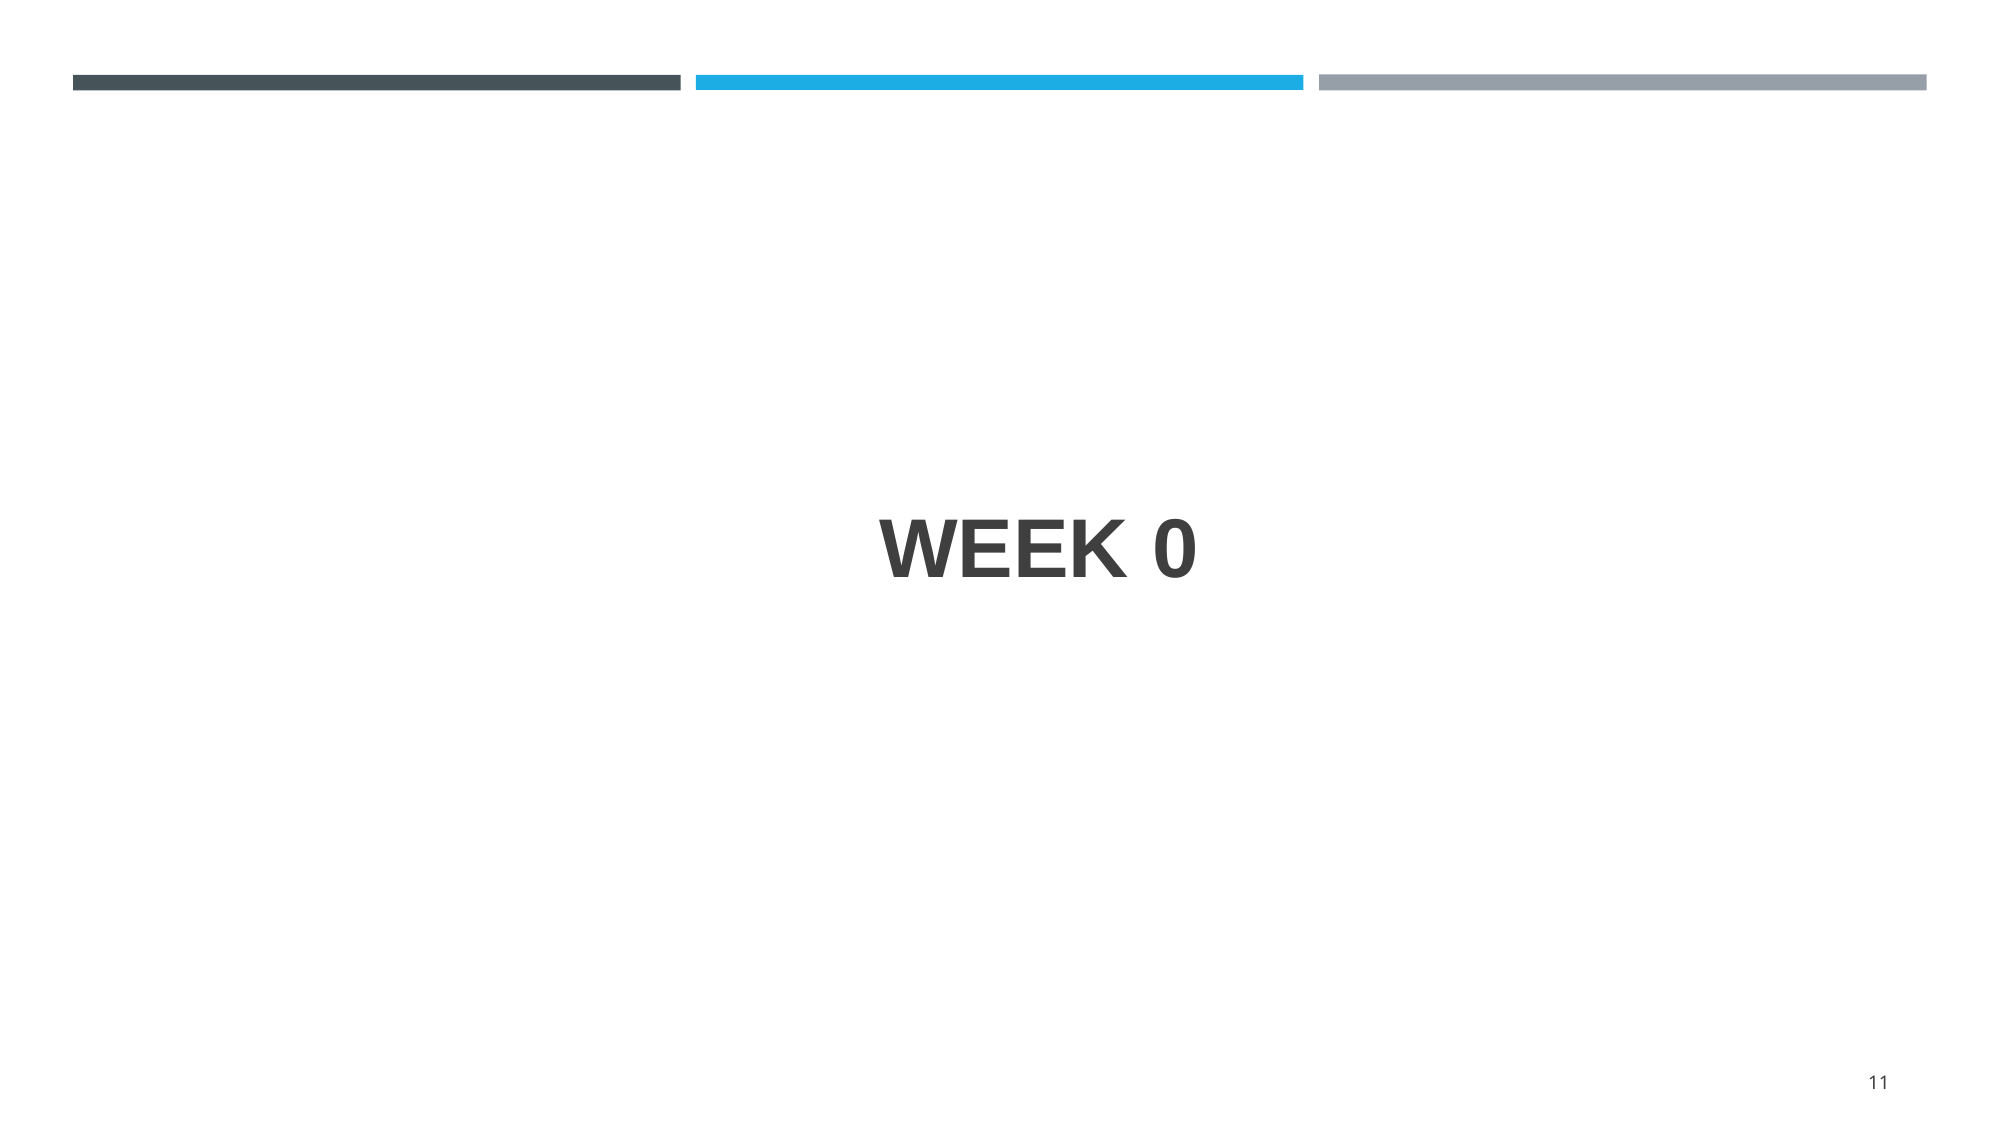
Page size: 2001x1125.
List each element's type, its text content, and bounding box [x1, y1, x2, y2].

slide_number ‹#› [1732, 1053, 1905, 1114]
text_box WEEK 0 [771, 479, 1413, 678]
